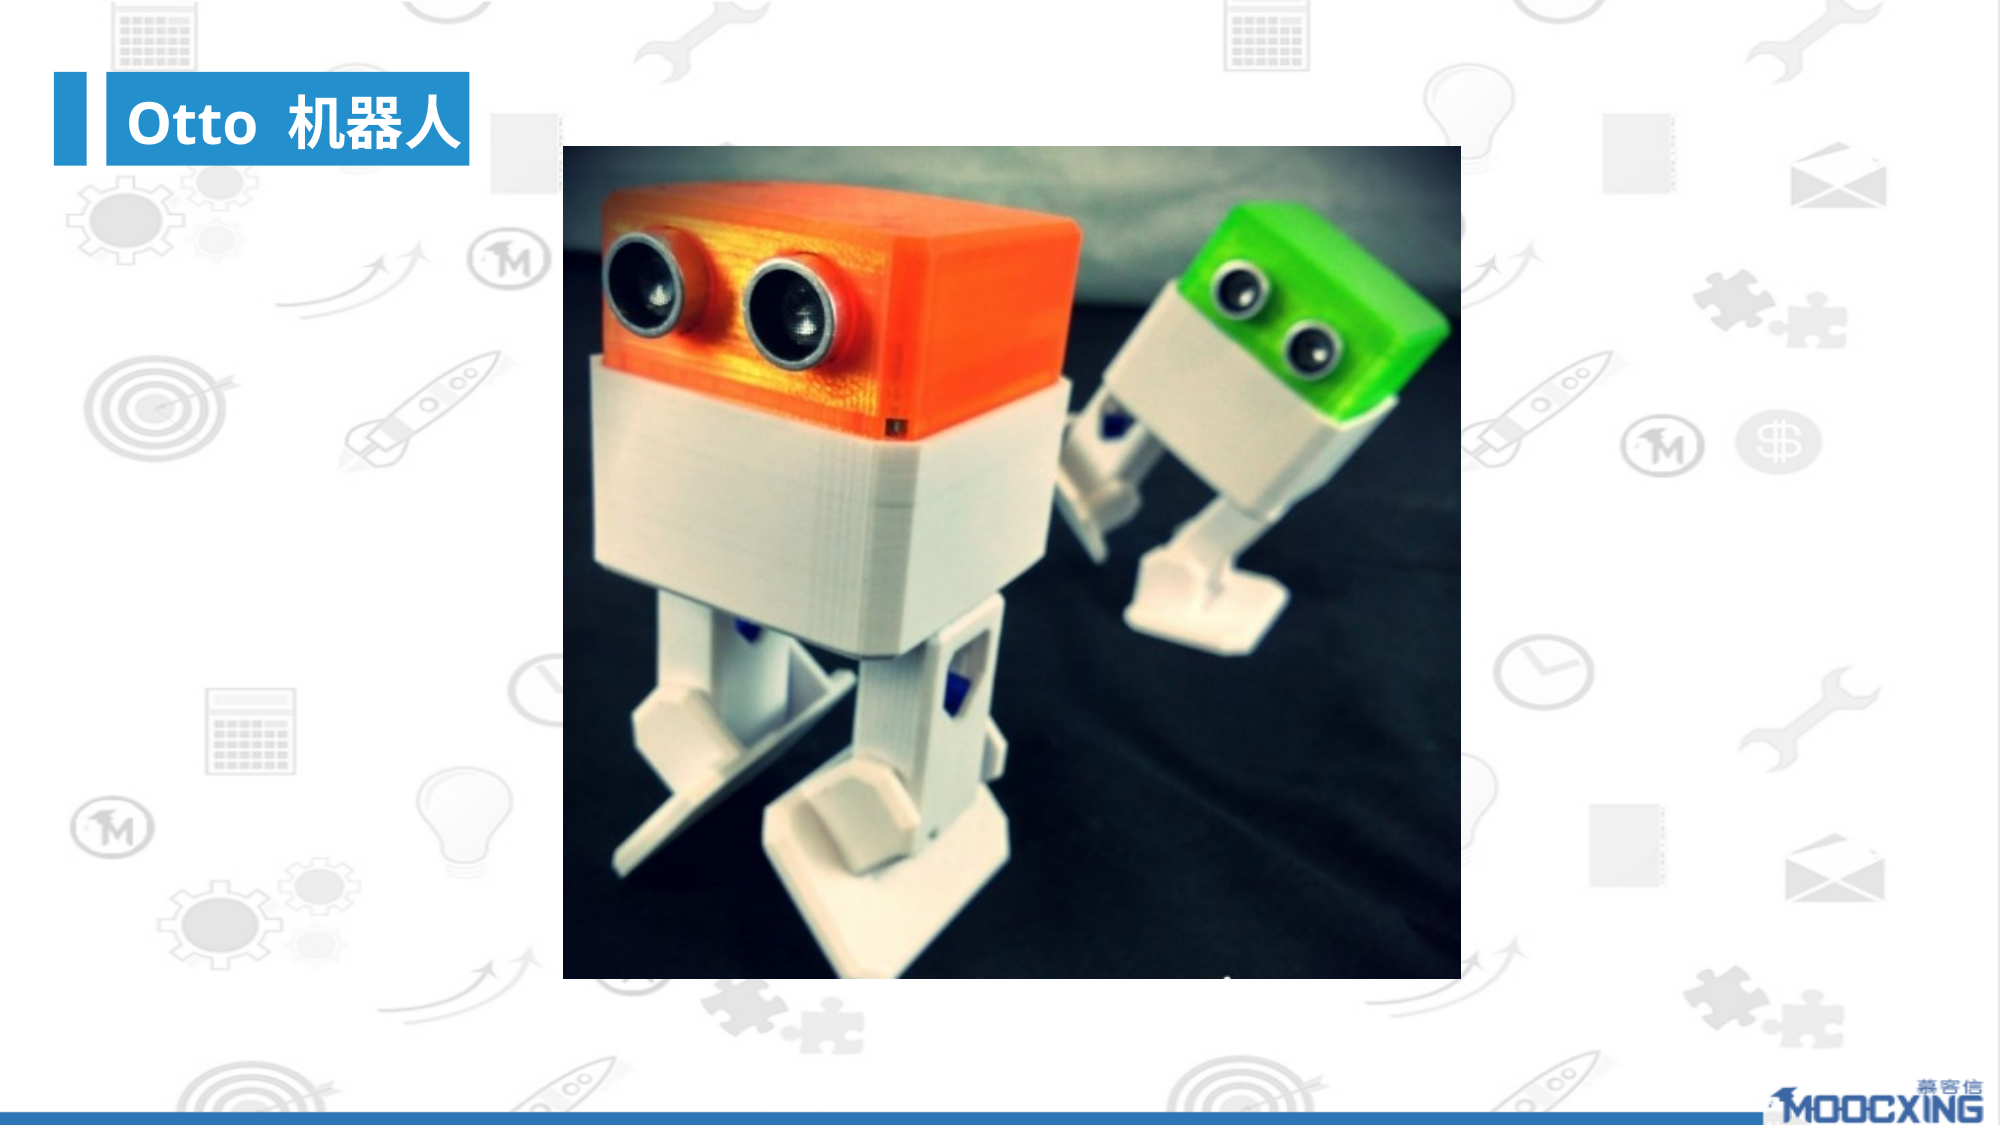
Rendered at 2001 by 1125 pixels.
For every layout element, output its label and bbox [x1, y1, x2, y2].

picture [0, 0, 1998, 1125]
text_box [53, 71, 475, 166]
